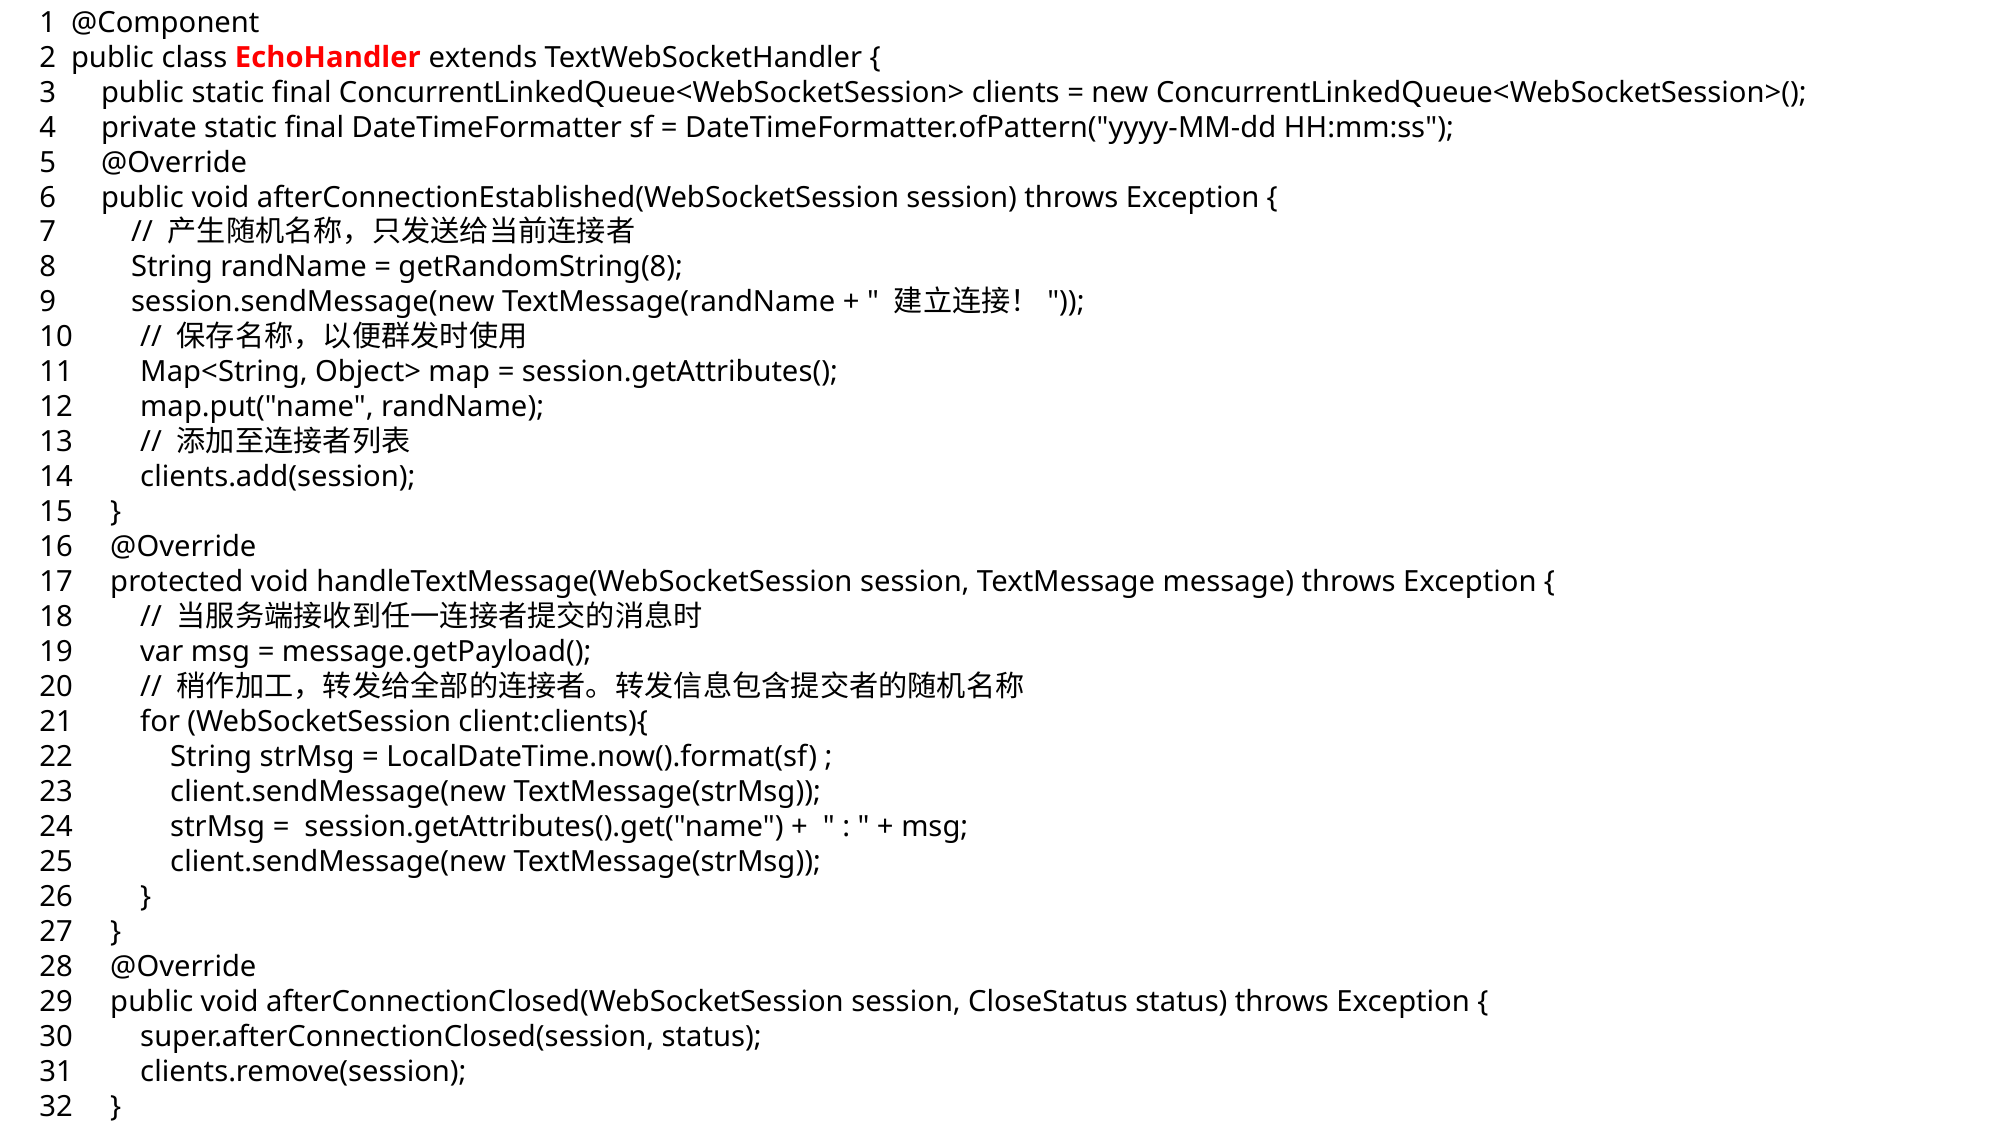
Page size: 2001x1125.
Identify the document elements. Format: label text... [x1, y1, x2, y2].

text_box 1 @Component 2 public class EchoHandler extends TextWebSocketHandler { 3 public static final ConcurrentLinkedQueue<WebSocketSession> clients = new ConcurrentLinkedQueue<WebSocketSession>(); 4 private static final DateTimeFormatter sf = DateTimeFormatter.ofPattern("yyyy-MM-dd HH:mm:ss"); 5 @Override 6 public void afterConnectionEstablished(WebSocketSession session) throws Exception { 7 // 产生随机名称，只发送给当前连接者 8 String randName = getRandomString(8); 9 session.sendMessage(new TextMessage(randName + " 建立连接！")); 10 // 保存名称，以便群发时使用 11 Map<String, Object> map = session.getAttributes(); 12 map.put("name", randName); 13 // 添加至连接者列表 14 clients.add(session); 15 } 16 @Override 17 protected void handleTextMessage(WebSocketSession session, TextMessage message) throws Exception { 18 // 当服务端接收到任一连接者提交的消息时 19 var msg = message.getPayload(); 20 // 稍作加工，转发给全部的连接者。转发信息包含提交者的随机名称 21 for (WebSocketSession client:clients){ 22 String strMsg = LocalDateTime.now().format(sf) ; 23 client.sendMessage(new TextMessage(strMsg)); 24 strMsg = session.getAttributes().get("name") + " : " + msg; 25 client.sendMessage(new TextMessage(strMsg)); 26 } 27 } 28 @Override 29 public void afterConnectionClosed(WebSocketSession session, CloseStatus status) throws Exception { 30 super.afterConnectionClosed(session, status); 31 clients.remove(session); 32 } [24, 0, 1881, 1125]
